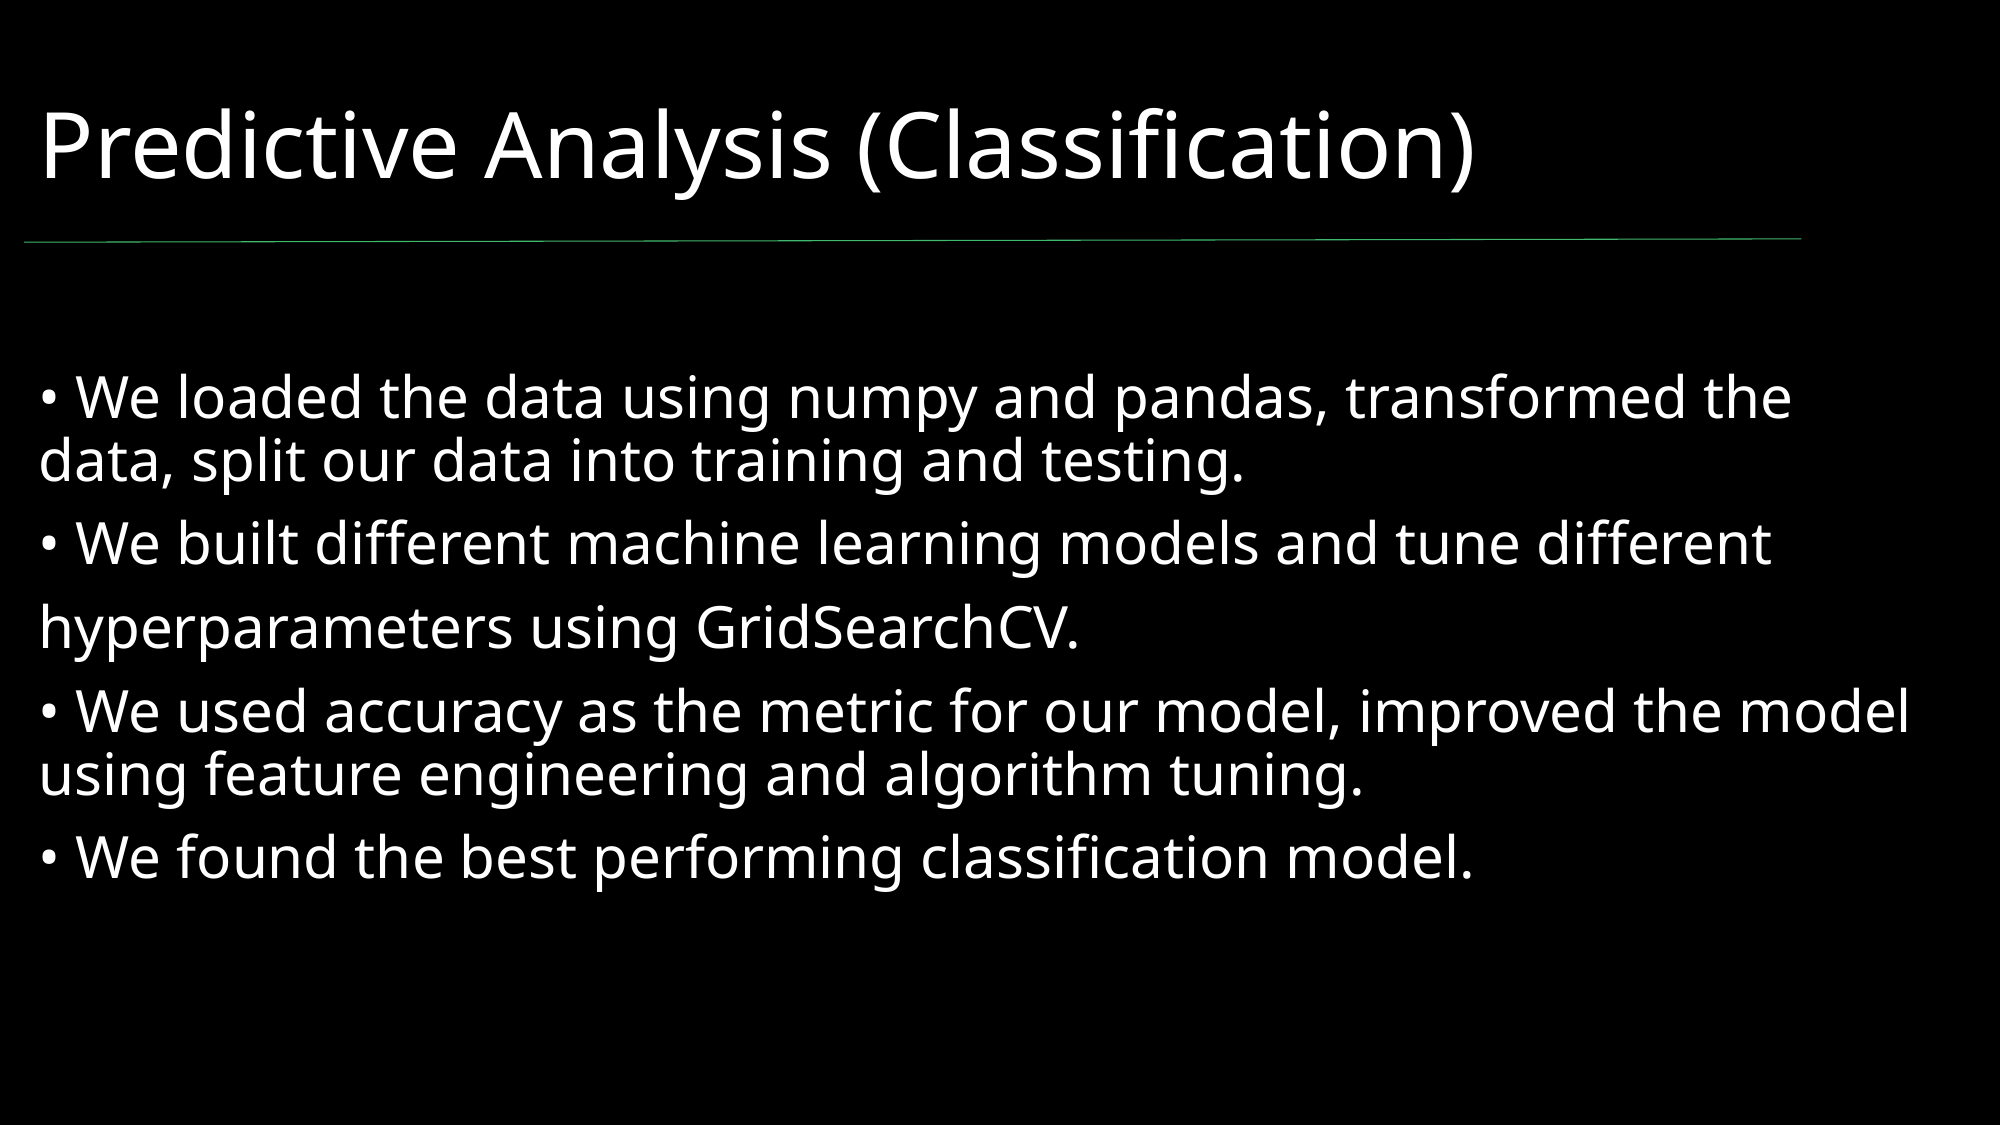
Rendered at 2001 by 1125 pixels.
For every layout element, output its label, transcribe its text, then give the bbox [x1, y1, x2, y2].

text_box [24, 238, 1802, 243]
list • We loaded the data using numpy and pandas, transformed the data, split our data into training and testing. • We built different machine learning models and tune different hyperparameters using GridSearchCV. • We used accuracy as the metric for our model, improved the model using feature engineering and algorithm tuning. • We found the best performing classification model. [23, 360, 1951, 1076]
title Predictive Analysis (Classification) [23, 92, 1524, 300]
